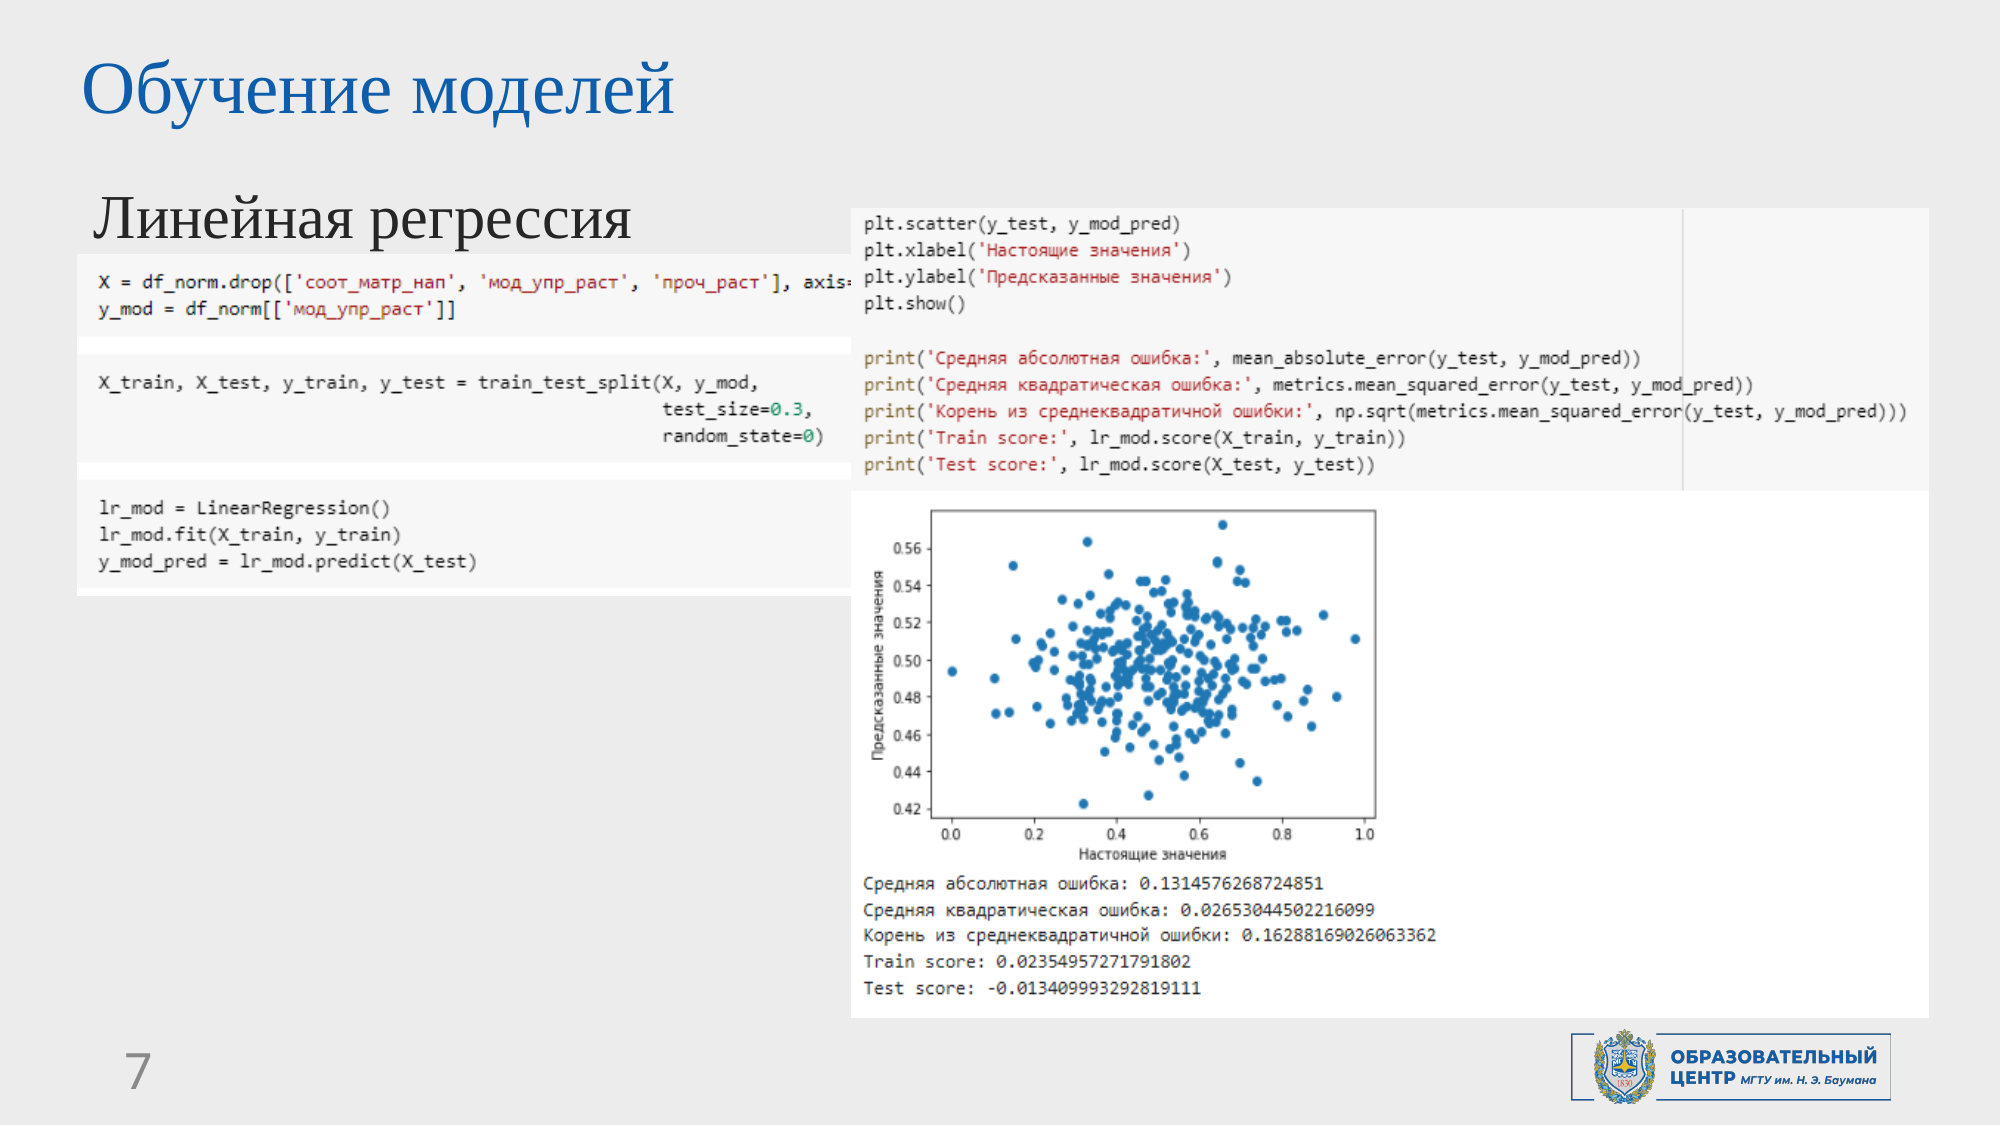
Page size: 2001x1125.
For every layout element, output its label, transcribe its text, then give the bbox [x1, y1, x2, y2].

list Линейная регрессия [66, 177, 1929, 1014]
slide_number 7 [109, 1043, 248, 1104]
picture [1571, 1029, 1891, 1104]
picture [77, 208, 1929, 1019]
title Обучение моделей [66, 21, 1929, 158]
